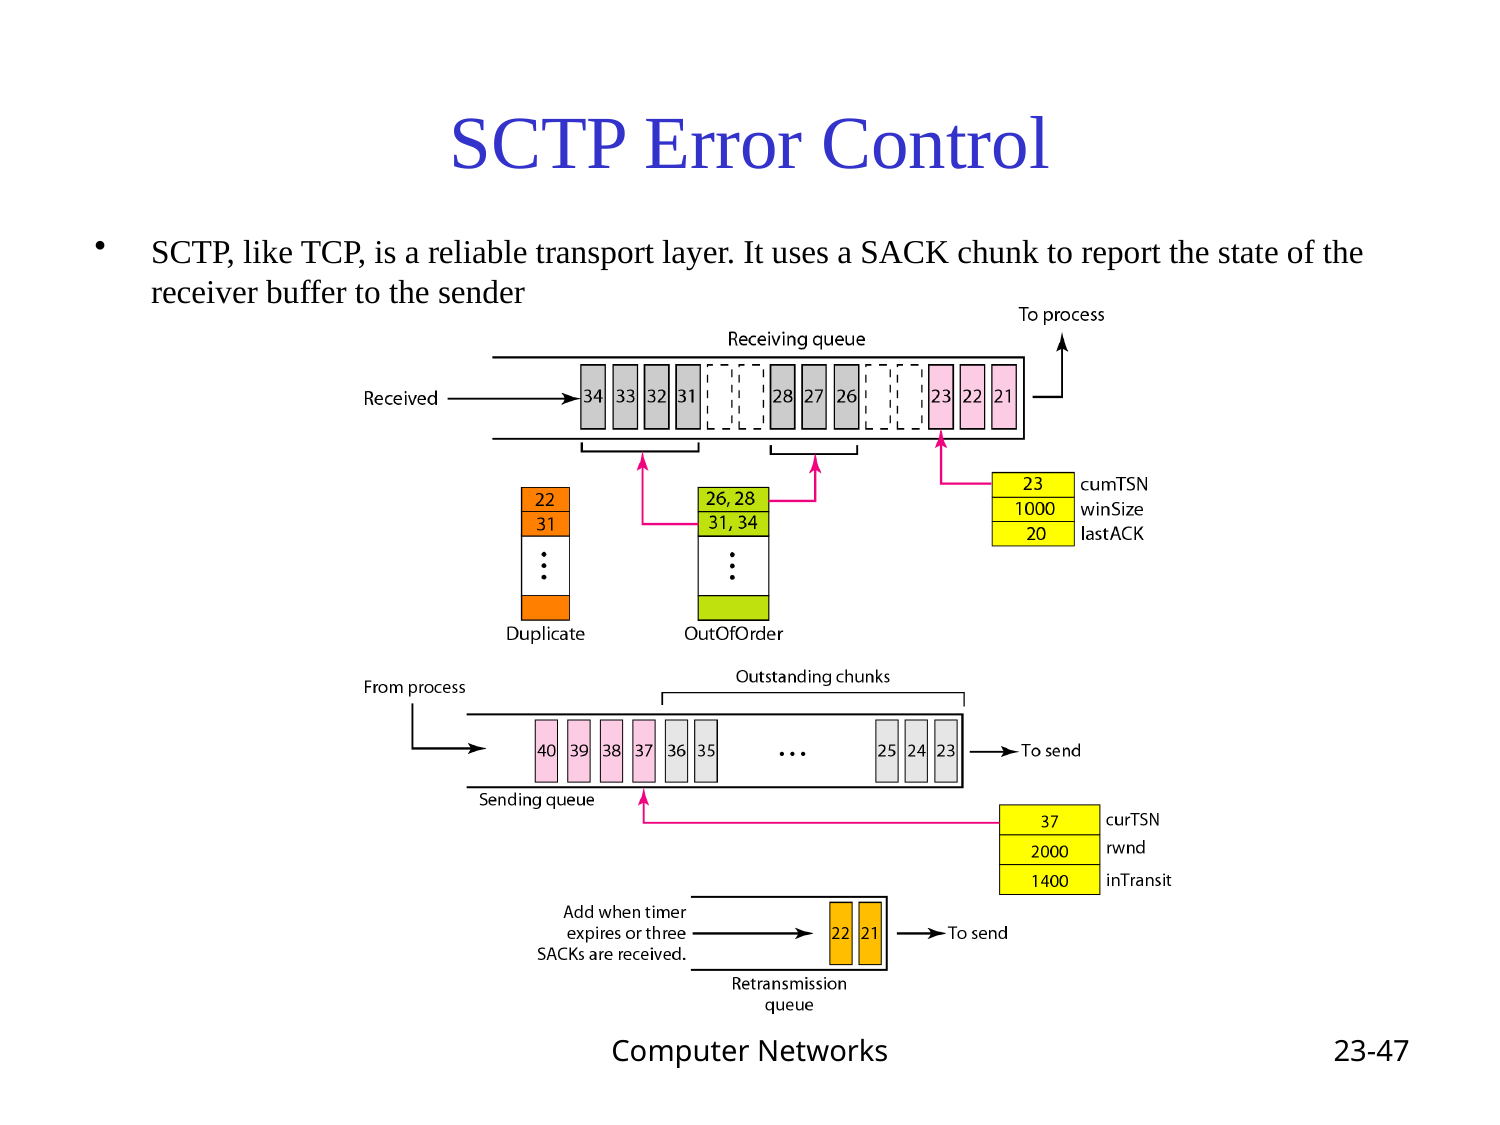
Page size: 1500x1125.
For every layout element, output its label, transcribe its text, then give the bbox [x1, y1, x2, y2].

footer Computer Networks [512, 1024, 988, 1103]
slide_number 23-47 [1074, 1024, 1426, 1103]
picture [363, 304, 1149, 645]
picture [362, 667, 1173, 1015]
title SCTP Error Control [75, 45, 1425, 233]
list SCTP, like TCP, is a reliable transport layer. It uses a SACK chunk to report the state of the receiver buffer to the sender [79, 222, 1430, 340]
